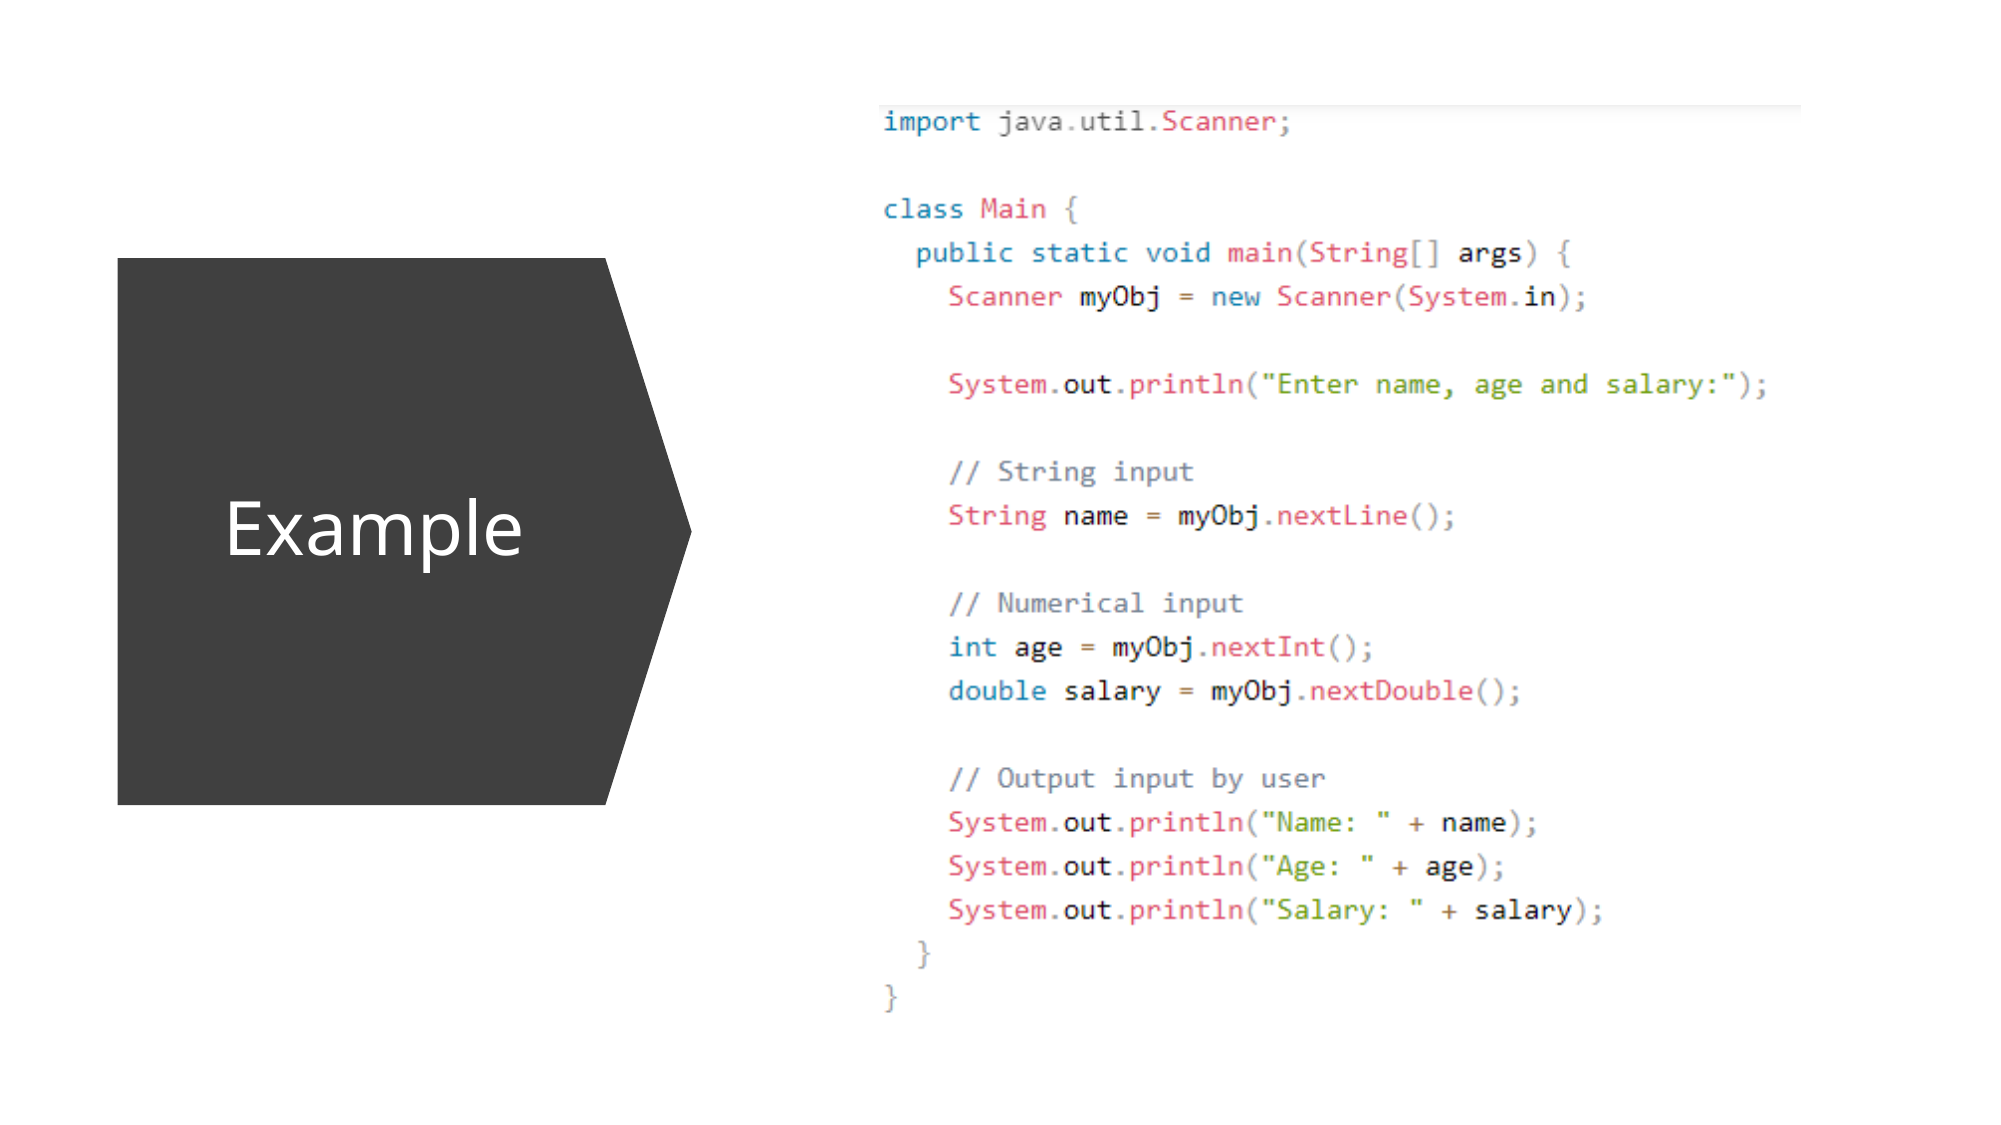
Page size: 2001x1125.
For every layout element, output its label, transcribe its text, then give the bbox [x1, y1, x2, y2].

title Example [168, 322, 601, 741]
text_box [116, 257, 693, 807]
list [879, 105, 1801, 1020]
